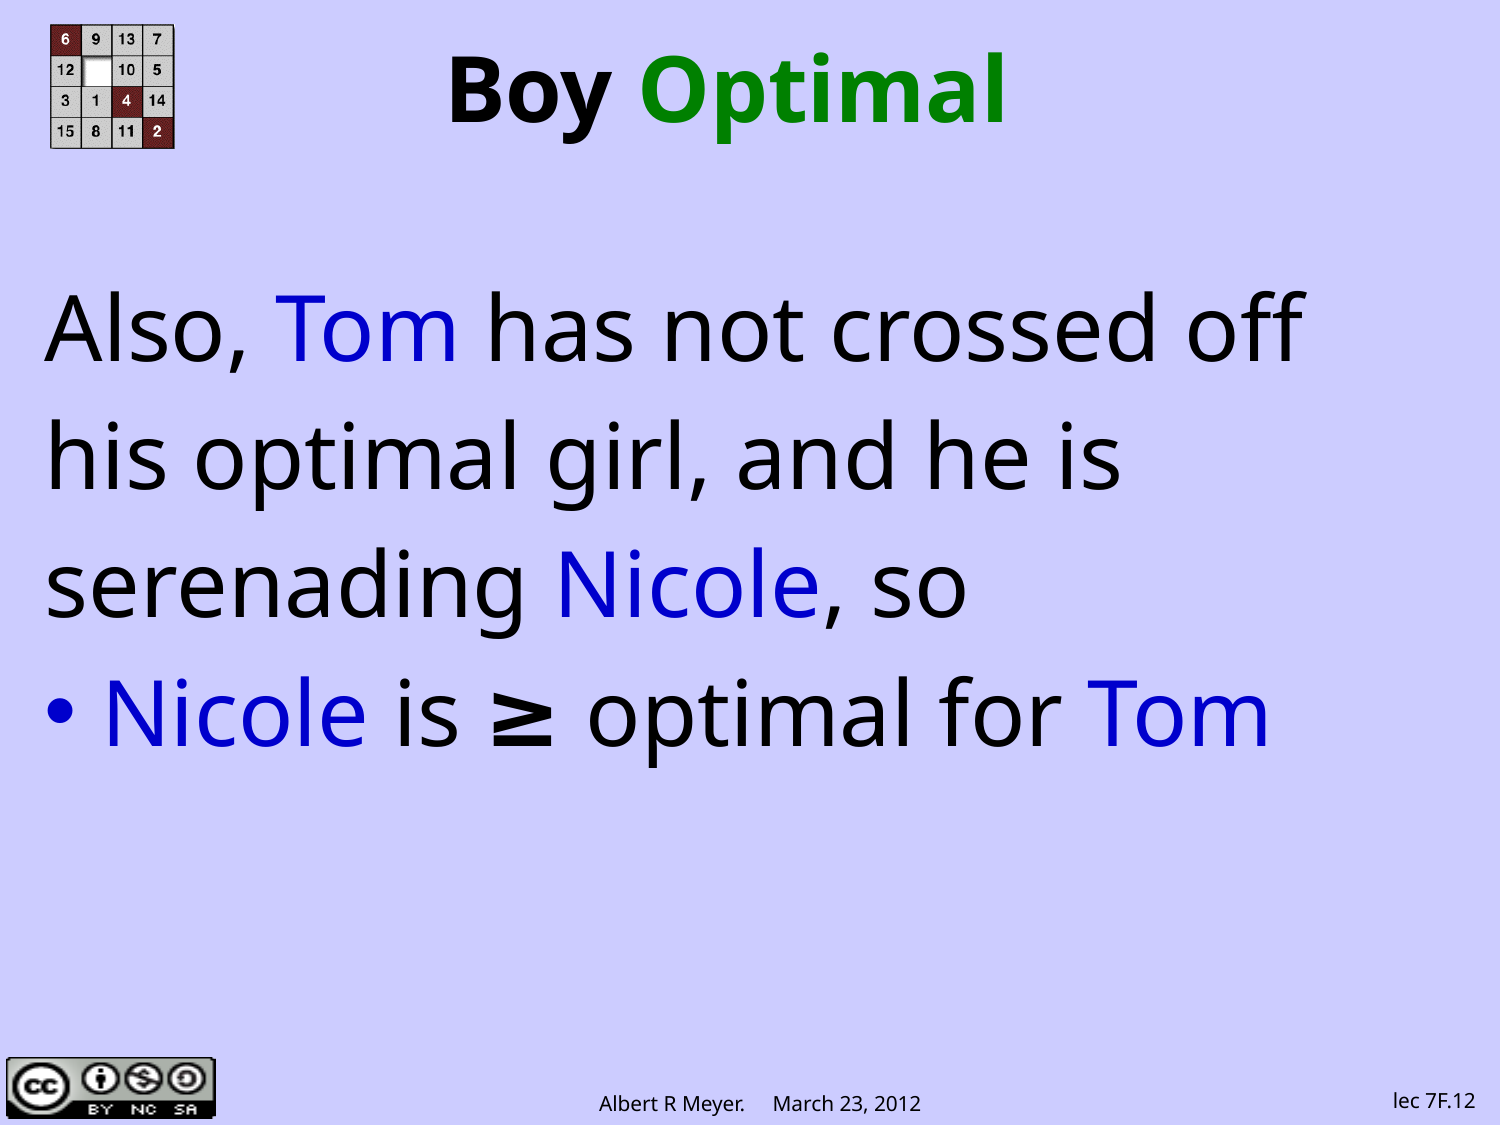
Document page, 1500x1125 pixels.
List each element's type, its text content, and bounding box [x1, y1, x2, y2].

slide_number lec 7F.12 [1247, 1079, 1491, 1121]
picture [50, 24, 175, 149]
title Boy Optimal [429, 0, 1075, 173]
picture [6, 1057, 216, 1119]
list Also, Tom has not crossed off his optimal girl, and he is serenading Nicole, so Nicole is ≥ optimal for Tom [29, 261, 1486, 832]
